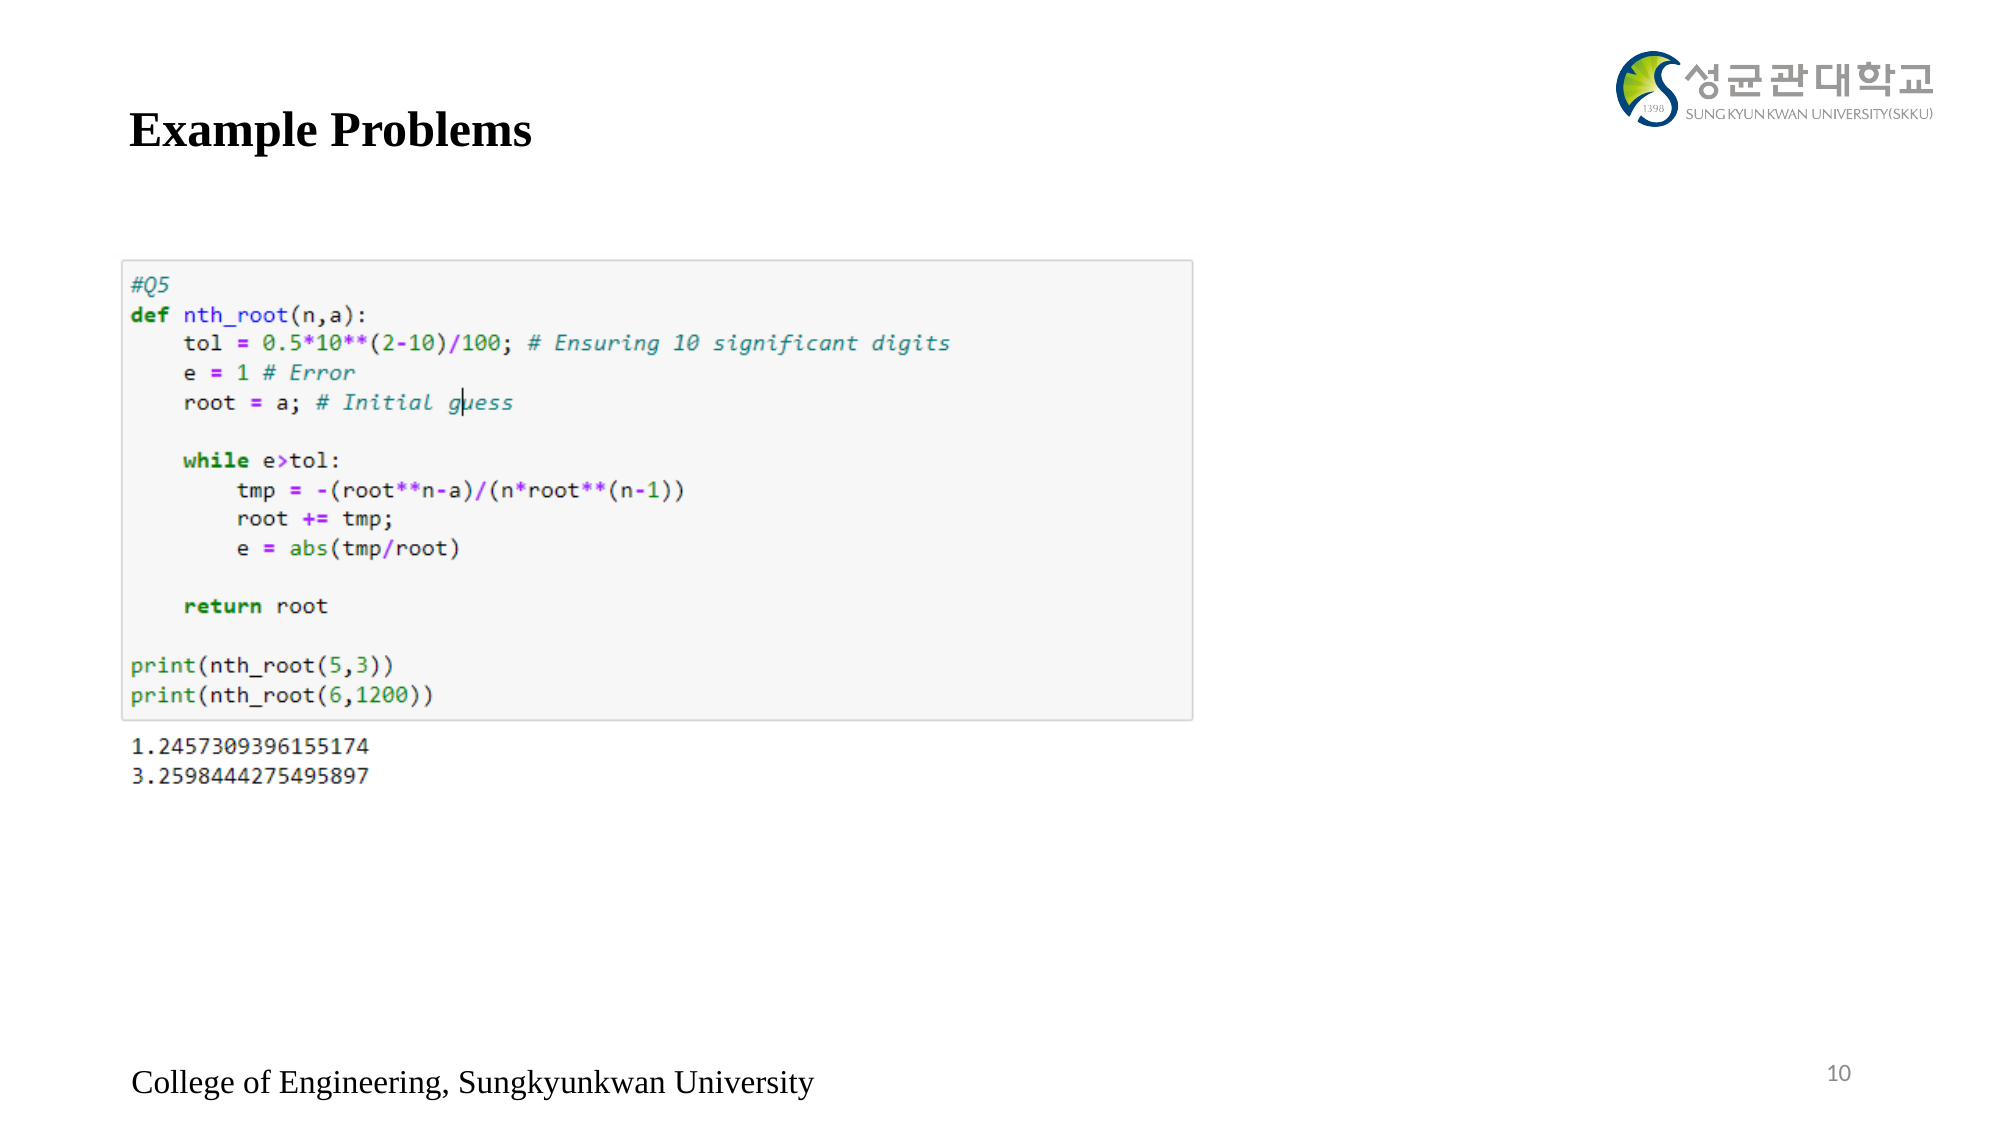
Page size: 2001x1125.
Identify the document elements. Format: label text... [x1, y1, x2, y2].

picture [112, 252, 1200, 798]
text_box College of Engineering, Sungkyunkwan University [116, 1053, 831, 1108]
text_box Example Problems [114, 88, 548, 164]
slide_number 10 [1416, 1042, 1867, 1102]
picture [1616, 51, 1933, 127]
